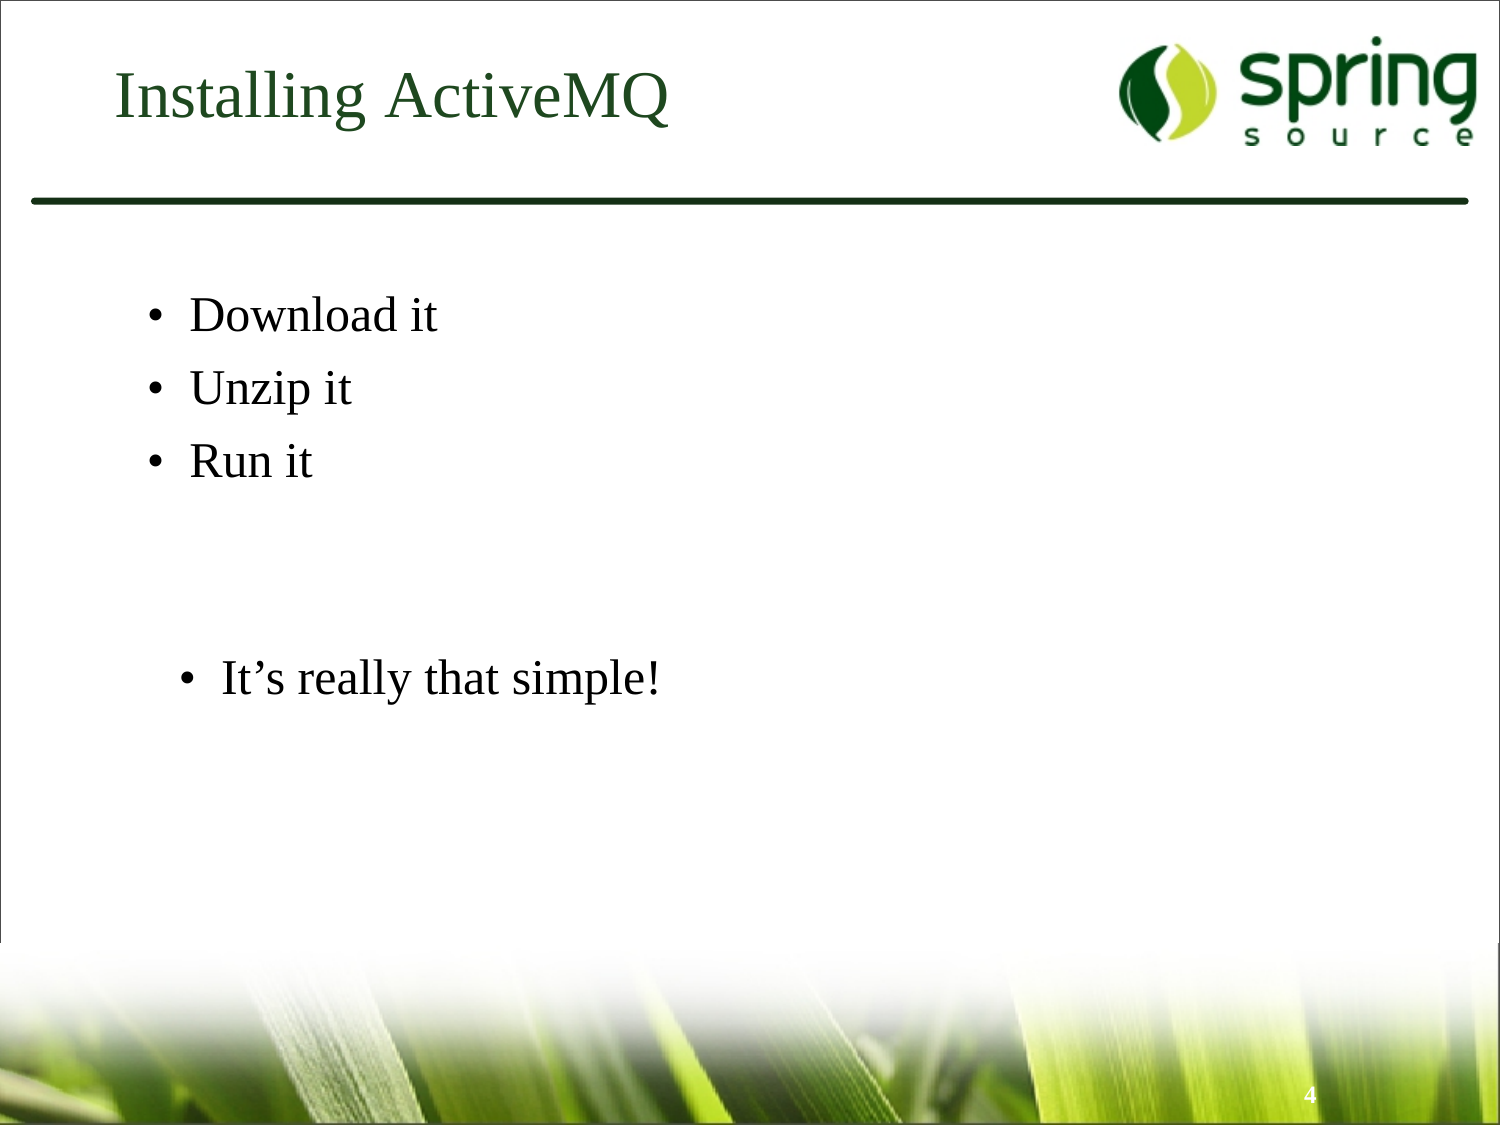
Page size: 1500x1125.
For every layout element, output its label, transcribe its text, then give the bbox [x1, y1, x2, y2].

text_box • Download it • Unzip it • Run it [146, 281, 439, 495]
text_box [0, 0, 1500, 943]
picture [0, 943, 1500, 1125]
text_box Installing ActiveMQ [116, 52, 669, 139]
picture [1118, 35, 1478, 147]
text_box • It’s really that simple! [178, 643, 663, 712]
